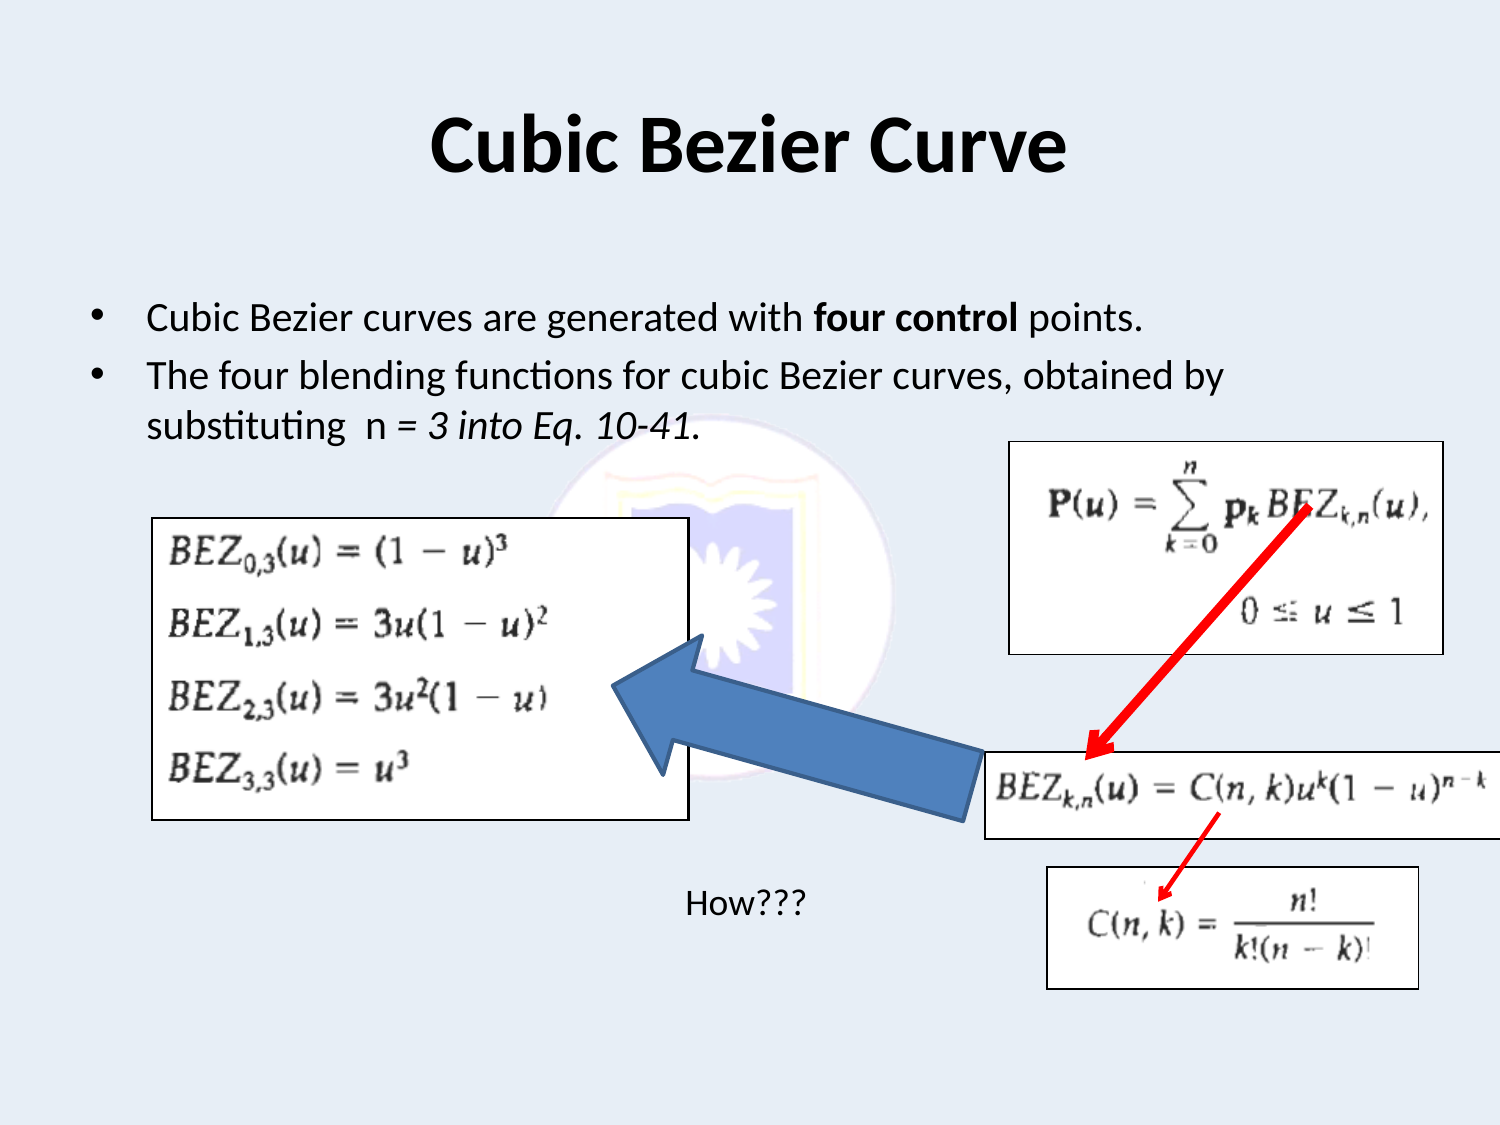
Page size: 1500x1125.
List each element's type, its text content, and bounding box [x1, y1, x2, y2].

picture [985, 752, 1500, 839]
list Cubic Bezier curves are generated with four control points. The four blending functions for cubic Bezier curves, obtained by substituting n = 3 into Eq. 10-41. [75, 282, 1425, 471]
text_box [1143, 826, 1234, 889]
picture [152, 518, 688, 820]
picture [1009, 442, 1443, 655]
text_box How??? [670, 870, 823, 930]
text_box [1069, 520, 1325, 746]
picture [1047, 867, 1419, 989]
text_box [691, 633, 985, 824]
title Cubic Bezier Curve [75, 45, 1425, 233]
